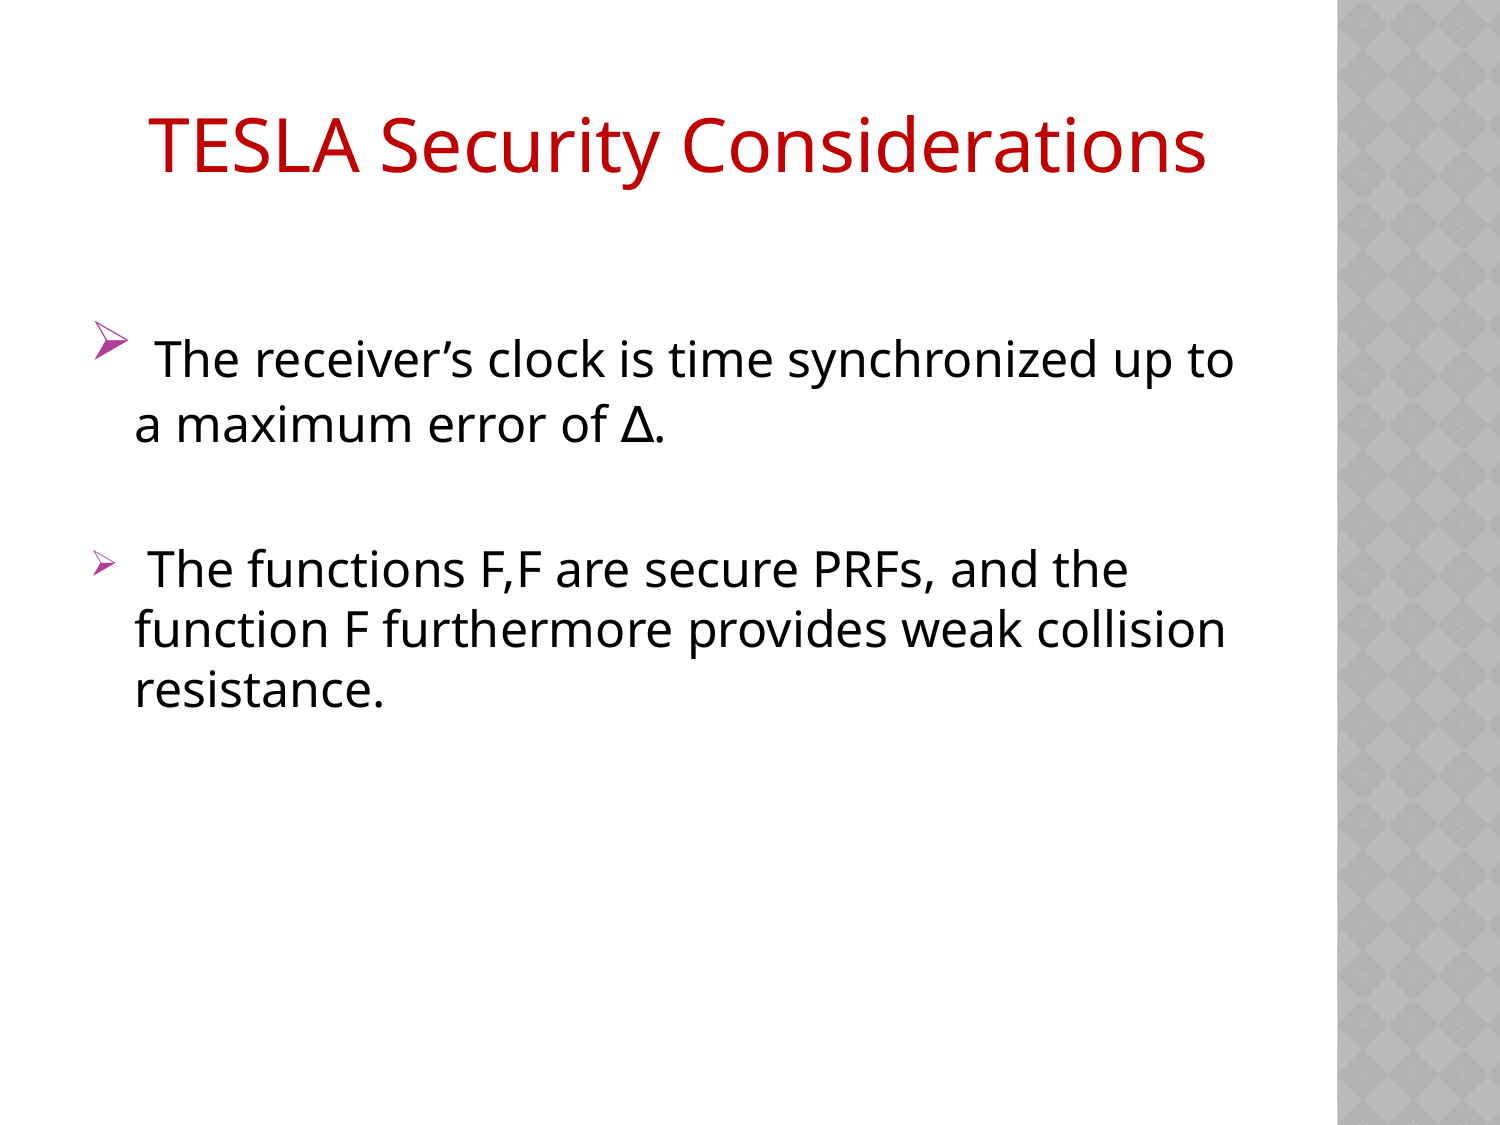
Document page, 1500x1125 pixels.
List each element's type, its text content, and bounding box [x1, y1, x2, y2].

list TESLA Security Considerations The receiver’s clock is time synchronized up to a maximum error of ∆. The functions F,F are secure PRFs, and the function F furthermore provides weak collision resistance. [75, 90, 1263, 1059]
